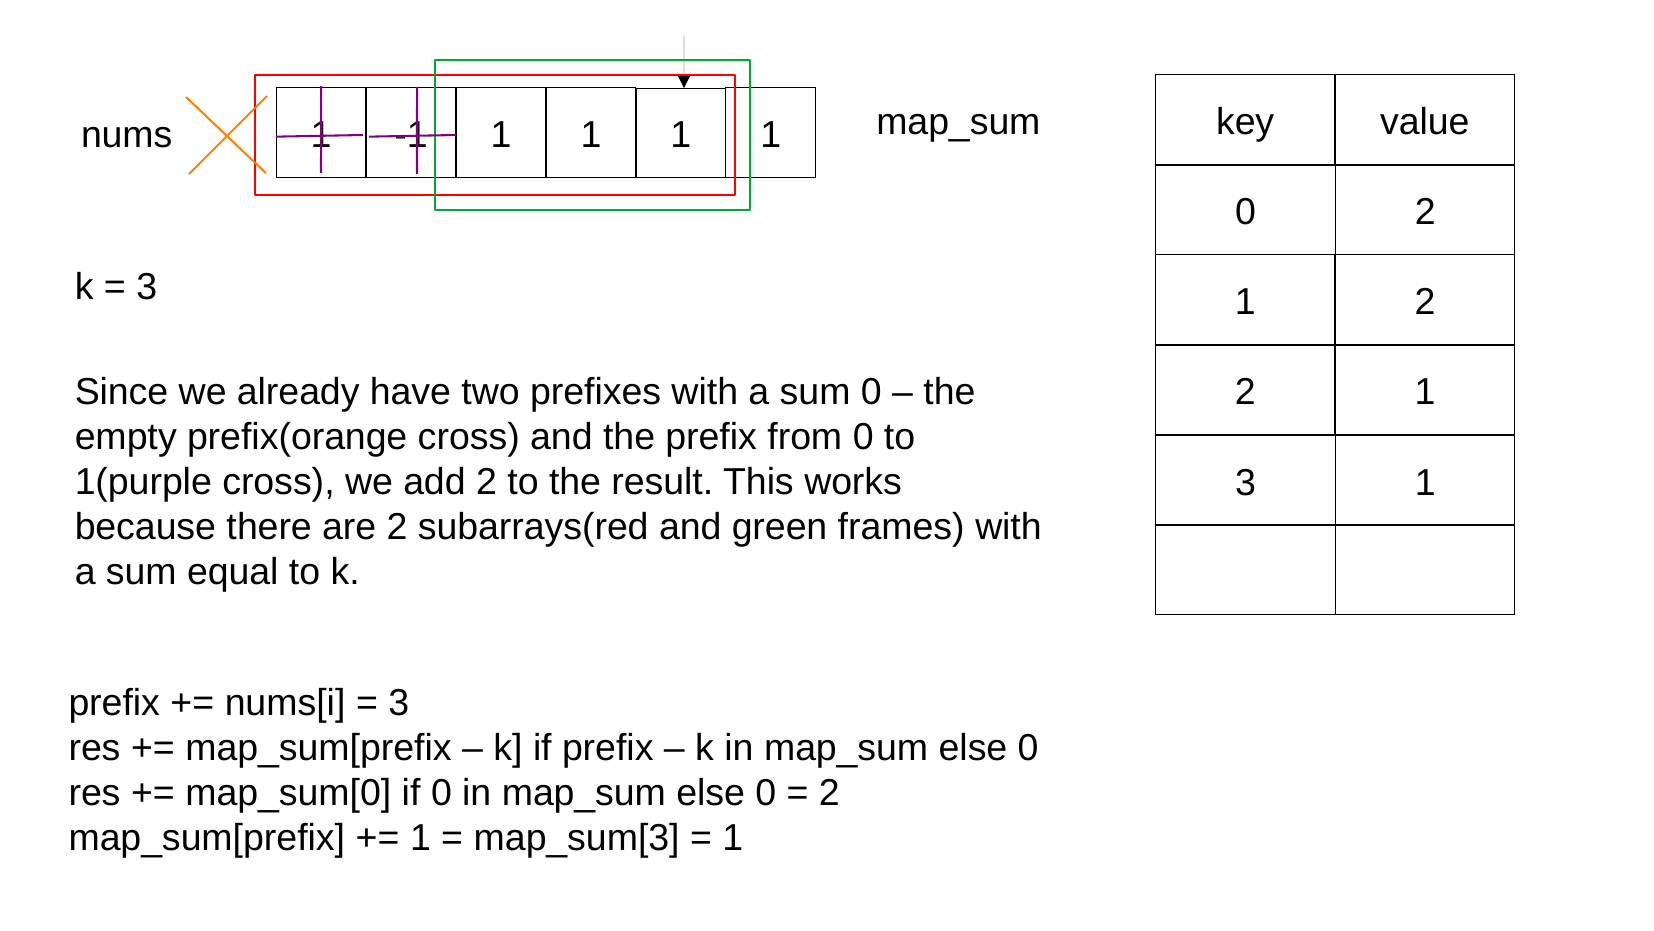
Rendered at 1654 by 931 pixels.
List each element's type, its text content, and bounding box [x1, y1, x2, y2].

text_box k = 3 [59, 254, 210, 315]
text_box 0 [1155, 165, 1335, 254]
text_box value [1335, 74, 1515, 165]
text_box key [1155, 74, 1335, 165]
text_box 1 [1335, 345, 1515, 435]
text_box [1155, 525, 1335, 615]
text_box 2 [1335, 254, 1515, 345]
text_box [254, 74, 434, 195]
text_box [434, 59, 750, 210]
text_box map_sum [861, 89, 1066, 150]
text_box 3 [1155, 435, 1335, 525]
text_box nums [66, 102, 216, 163]
text_box 1 [750, 87, 816, 178]
text_box 1 [1335, 435, 1515, 525]
text_box 2 [1335, 165, 1515, 254]
text_box 1 [1155, 254, 1335, 345]
text_box 2 [1155, 345, 1335, 435]
text_box prefix += nums[i] = 3 res += map_sum[prefix – k] if prefix – k in map_sum else 0 res += map_sum[0] if 0 in map_sum else 0 = 2 map_sum[prefix] += 1 = map_sum[3] = 1 [53, 670, 1059, 885]
text_box [1335, 525, 1515, 615]
text_box Since we already have two prefixes with a sum 0 – the empty prefix(orange cross) and the prefix from 0 to 1(purple cross), we add 2 to the result. This works because there are 2 subarrays(red and green frames) with a sum equal to k. [60, 360, 1065, 574]
